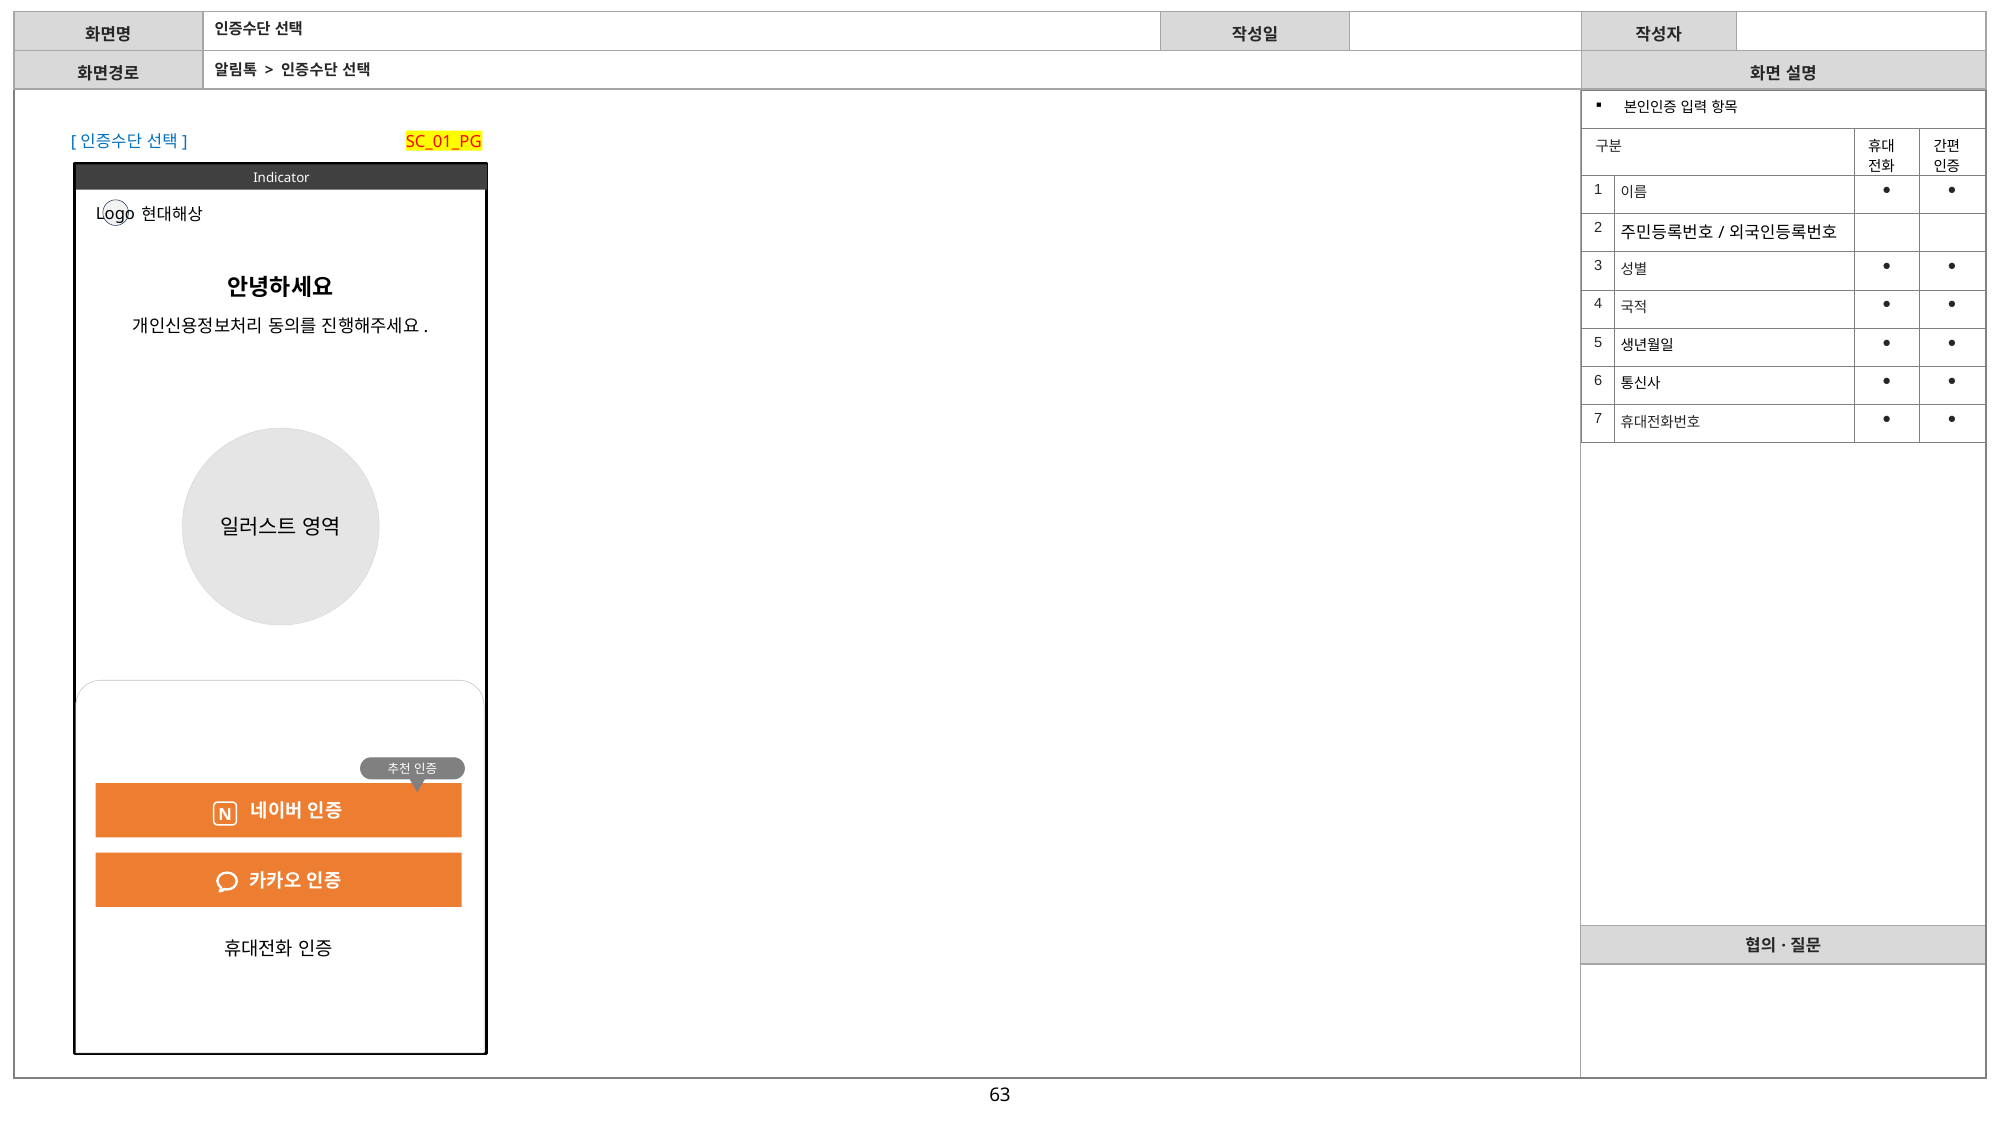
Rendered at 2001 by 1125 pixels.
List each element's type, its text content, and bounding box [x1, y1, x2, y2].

text_box [75, 680, 485, 1053]
table_cell 4 [1582, 291, 1614, 328]
table_cell ● [1920, 291, 1985, 328]
table_cell ● [1855, 367, 1919, 404]
table_header 본인인증 입력 항목 [1582, 91, 1985, 128]
table_cell ● [1920, 405, 1985, 442]
table_cell 구분 [1582, 129, 1854, 175]
table_cell 성별 [1615, 252, 1854, 290]
table_cell 3 [1582, 252, 1614, 290]
table_cell ● [1855, 291, 1919, 328]
table_cell 휴대전화번호 [1615, 405, 1854, 442]
table_cell 간편 인증 [1920, 129, 1985, 175]
table_cell [1920, 214, 1985, 251]
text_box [95, 757, 465, 976]
table_cell 국적 [1615, 291, 1854, 328]
list 인증수단 선택 [208, 15, 1146, 44]
table_cell 이름 [1615, 176, 1854, 213]
table_cell ● [1855, 405, 1919, 442]
table_cell 휴대 전화 [1855, 129, 1919, 175]
table_cell 7 [1582, 405, 1614, 442]
table_cell 주민등록번호/외국인등록번호 [1615, 214, 1854, 251]
table_cell ● [1920, 367, 1985, 404]
table_cell 6 [1582, 367, 1614, 404]
table_cell 5 [1582, 329, 1614, 366]
table_cell ● [1920, 329, 1985, 366]
table_cell ● [1855, 252, 1919, 290]
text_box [102, 199, 206, 226]
table_cell 통신사 [1615, 367, 1854, 404]
text_box [74, 163, 487, 1054]
table_cell [1855, 214, 1919, 251]
text_box Indicator [75, 163, 488, 191]
table_cell 생년월일 [1615, 329, 1854, 366]
list 알림톡 > 인증수단 선택 [208, 56, 1567, 85]
table_cell 2 [1582, 214, 1614, 251]
text_box SC_01_PG [405, 130, 483, 151]
table_cell ● [1855, 176, 1919, 213]
text_box 일러스트 영역 [182, 428, 380, 625]
text_box [인증수단 선택] [70, 130, 188, 151]
table_cell 1 [1582, 176, 1614, 213]
table_cell ● [1920, 252, 1985, 290]
table_cell ● [1855, 329, 1919, 366]
table_cell ● [1920, 176, 1985, 213]
